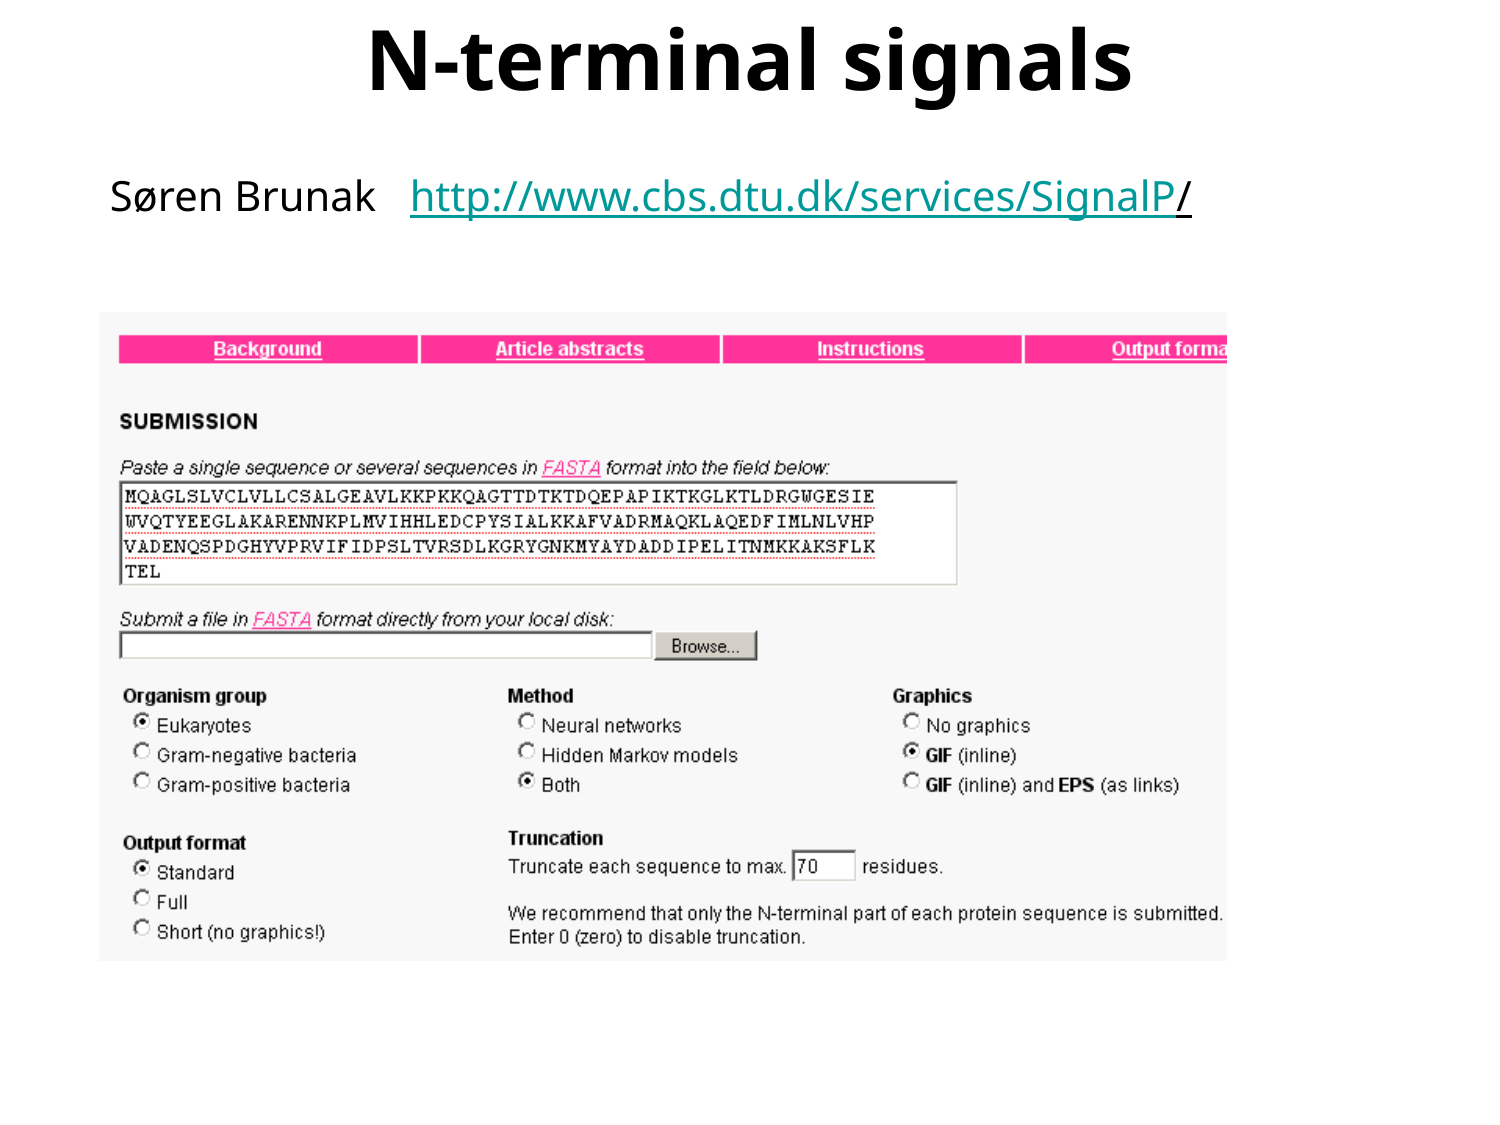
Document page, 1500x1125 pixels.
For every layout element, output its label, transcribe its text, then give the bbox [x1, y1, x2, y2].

text_box Søren Brunak http://www.cbs.dtu.dk/services/SignalP/ [95, 162, 1218, 235]
text_box N-terminal signals [0, 0, 1500, 115]
picture [99, 312, 1227, 962]
